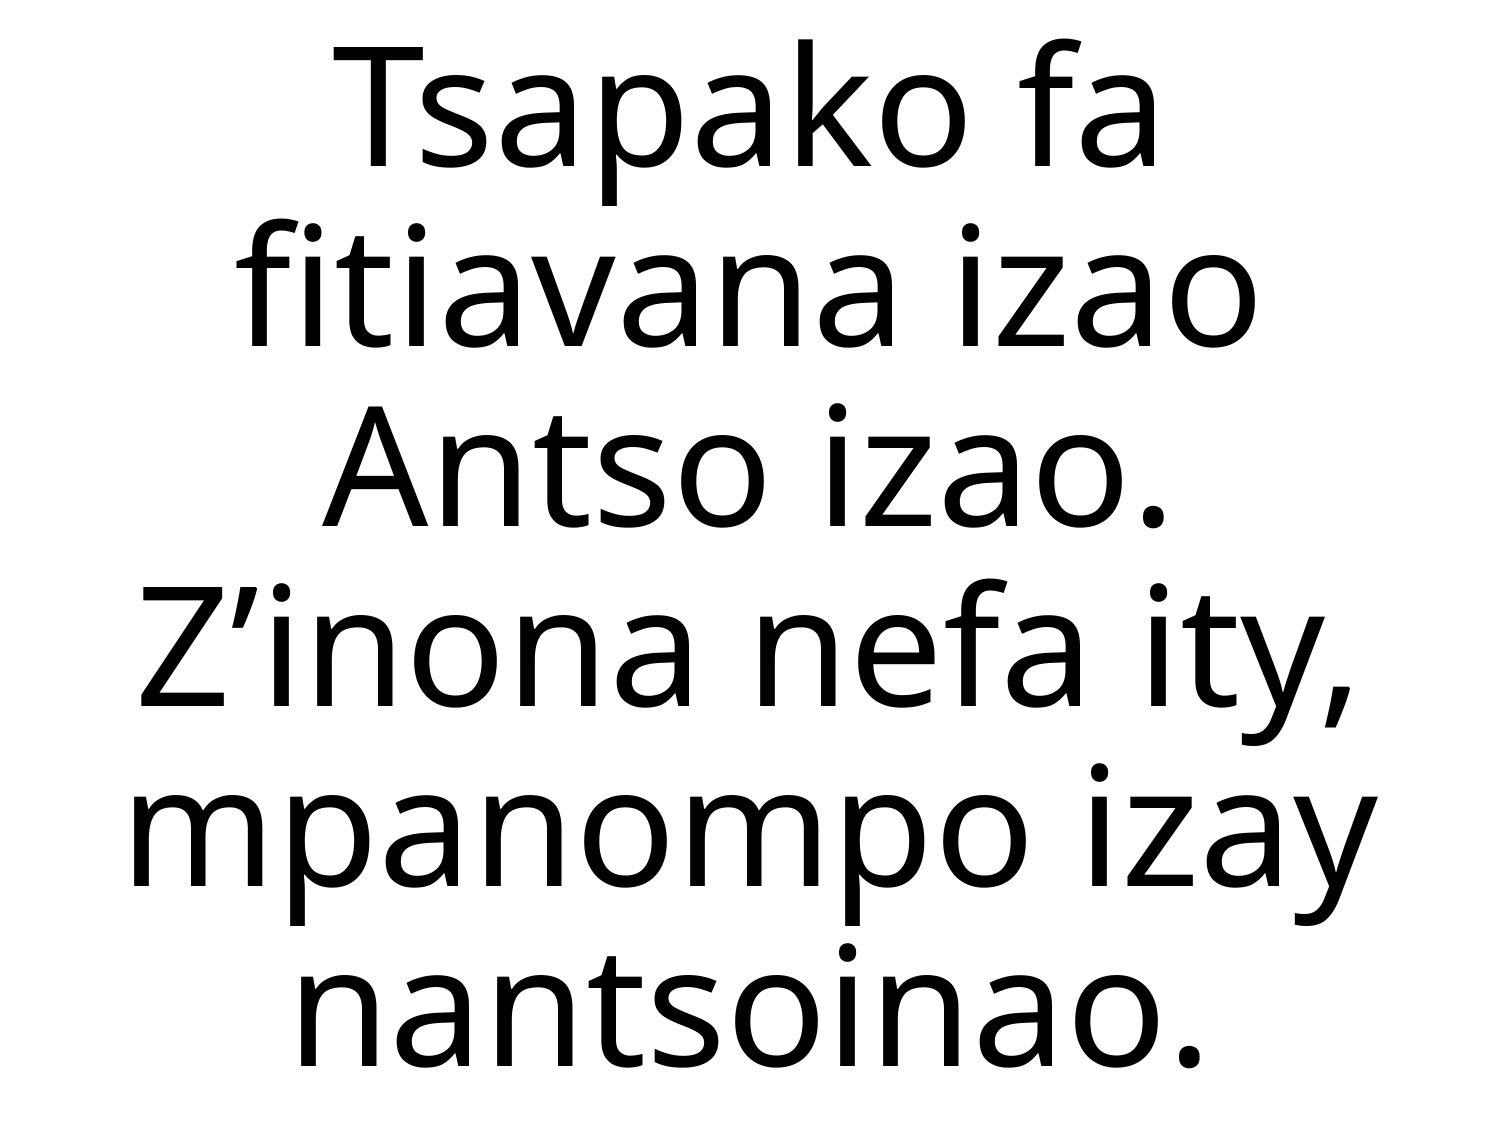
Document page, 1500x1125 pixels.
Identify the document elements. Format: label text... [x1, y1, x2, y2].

title Tsapako fa fitiavana izao Antso izao. Z’inona nefa ity, mpanompo izay nantsoinao. [0, 0, 1500, 1125]
